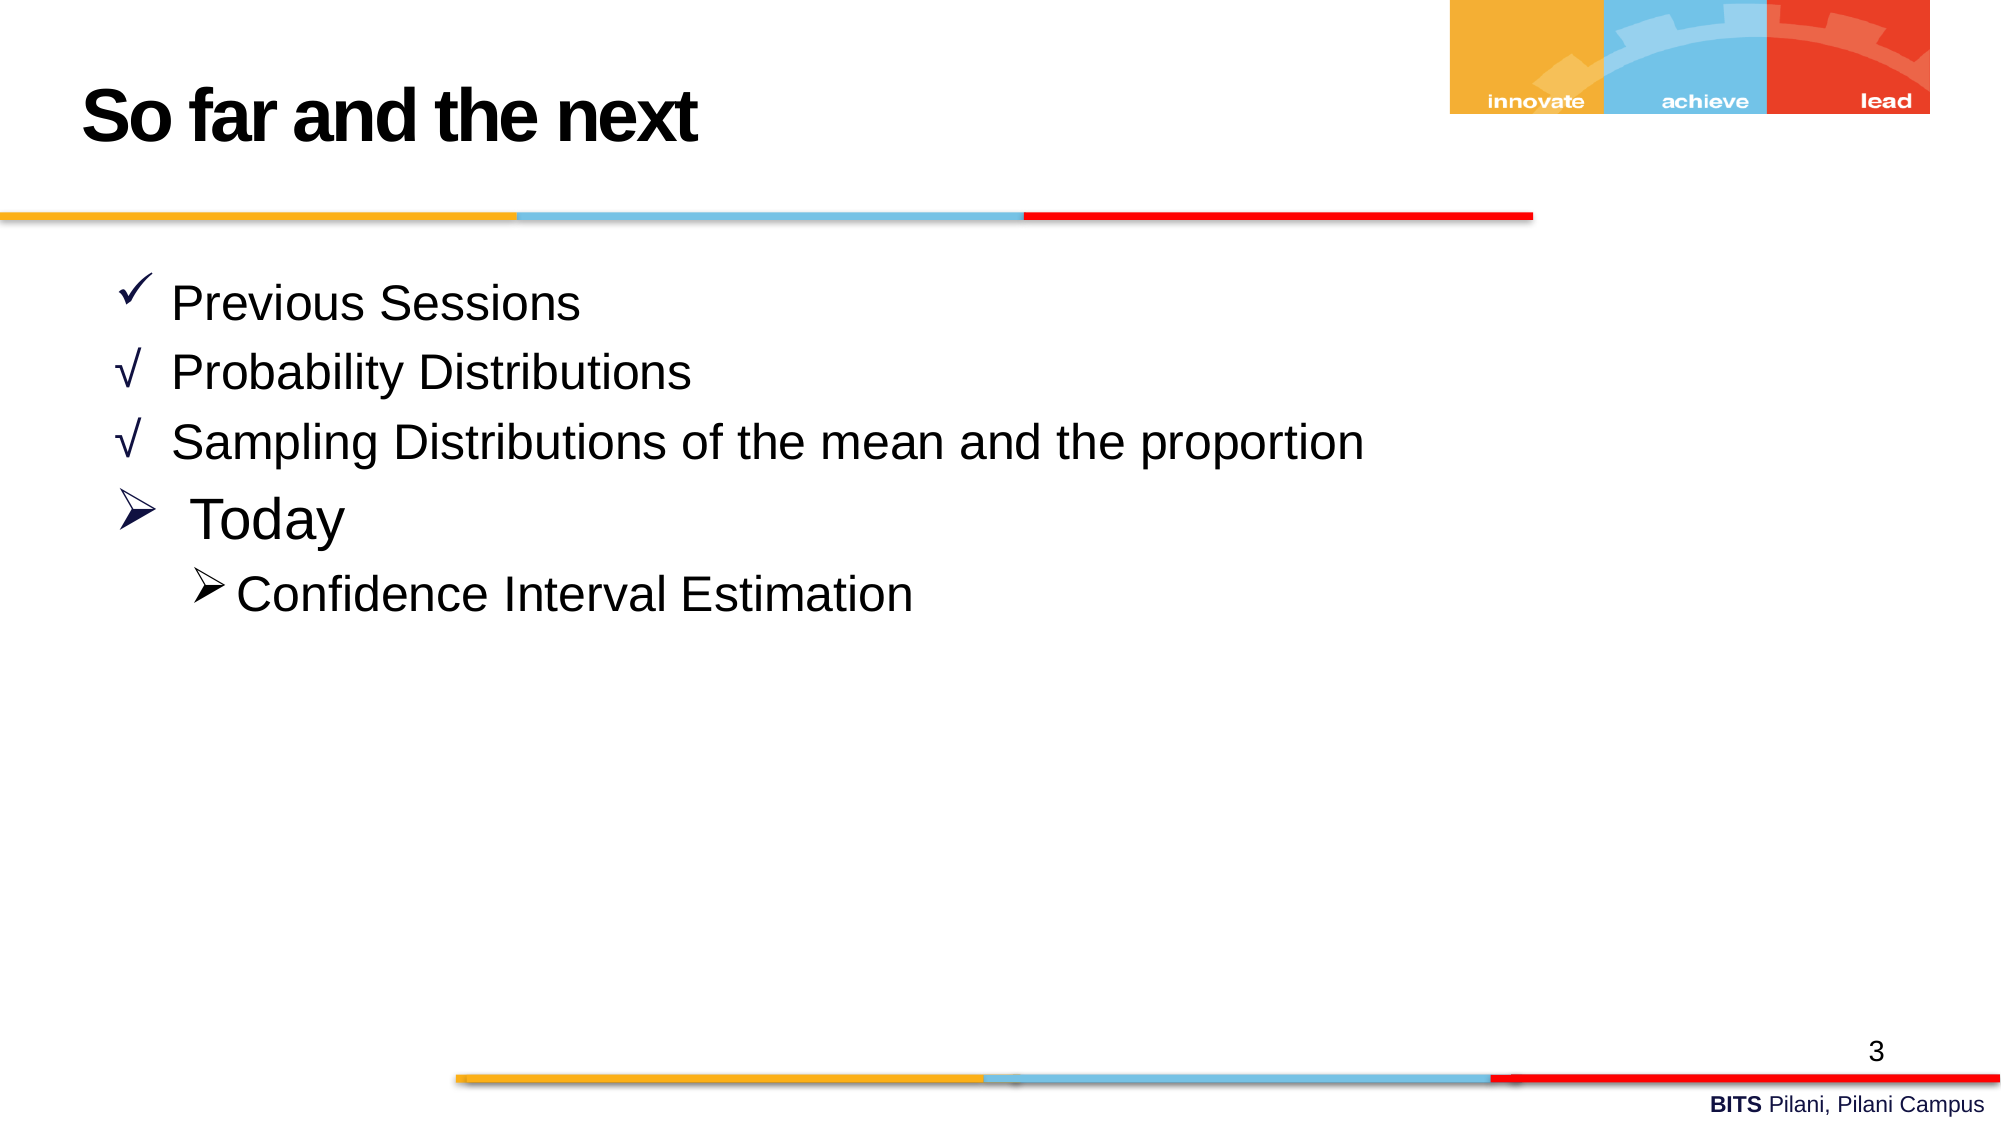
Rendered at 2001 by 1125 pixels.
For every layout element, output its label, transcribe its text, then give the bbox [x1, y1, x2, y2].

picture [1449, 0, 1930, 114]
list Previous Sessions Probability Distributions Sampling Distributions of the mean and the proportion Today Confidence Interval Estimation [99, 262, 1900, 1005]
list So far and the next [66, 24, 1450, 213]
slide_number 3 [1433, 1024, 1901, 1103]
